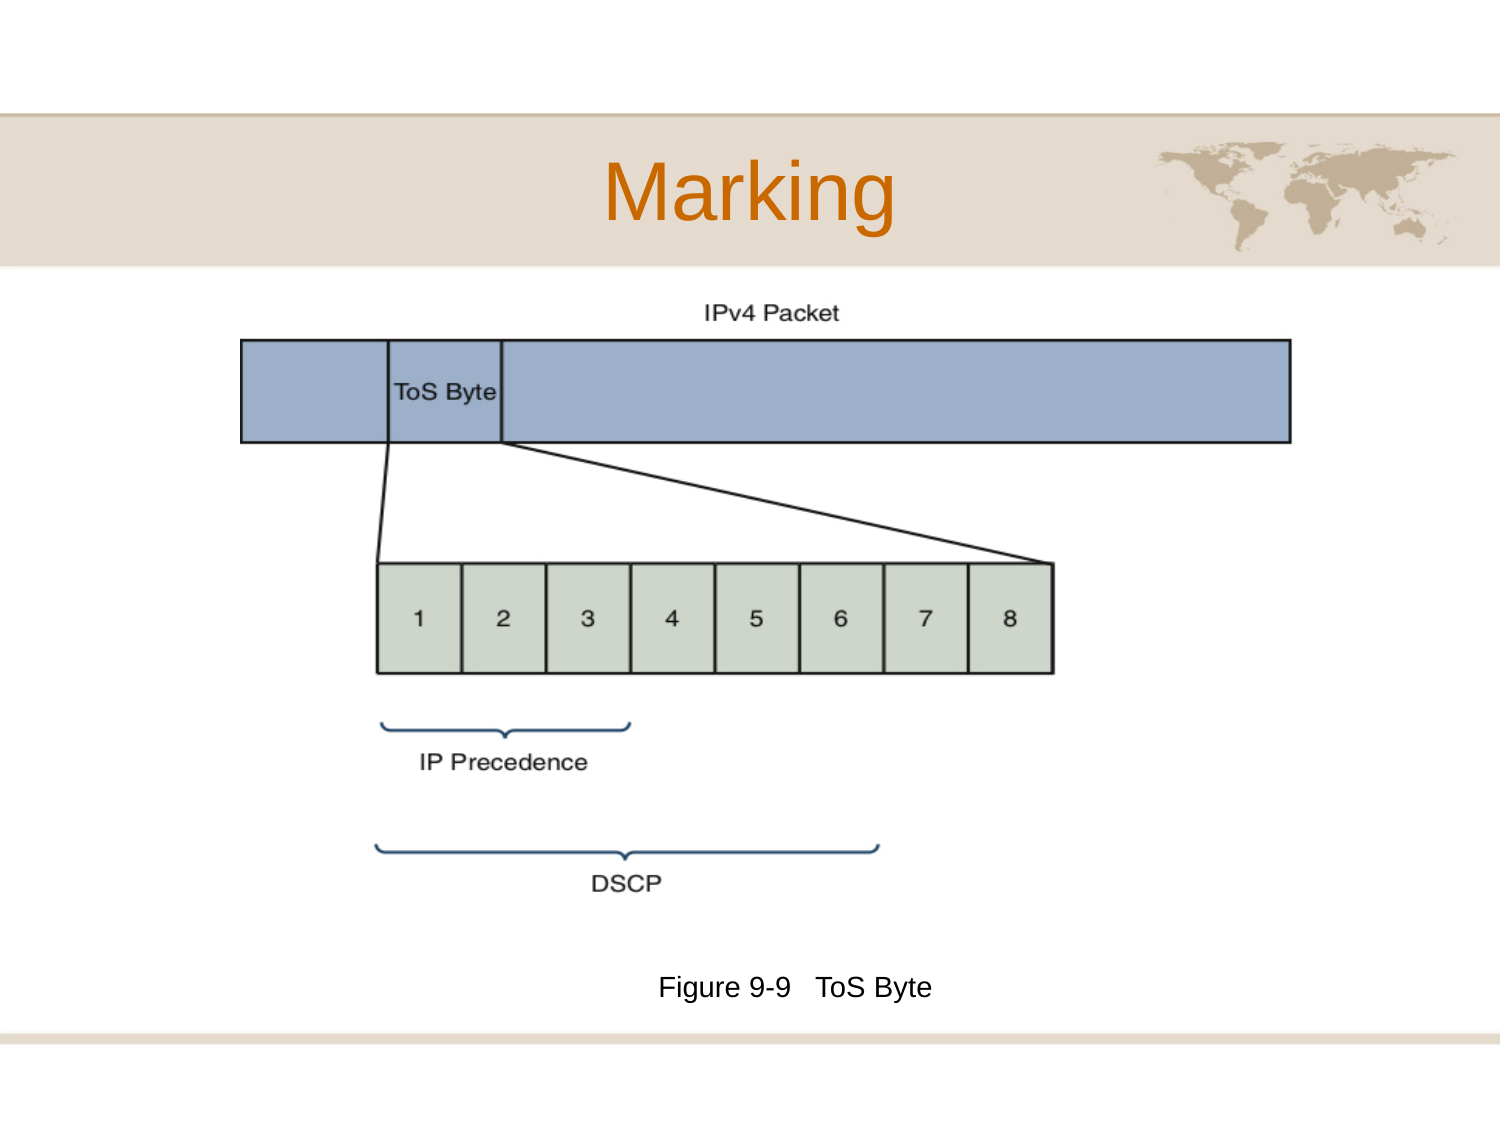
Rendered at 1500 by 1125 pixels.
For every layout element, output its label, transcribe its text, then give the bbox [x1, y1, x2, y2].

picture [0, 0, 1500, 1125]
list [76, 299, 1427, 963]
title Marking [75, 112, 1425, 263]
text_box Figure 9-9 ToS Byte [188, 960, 1404, 1011]
